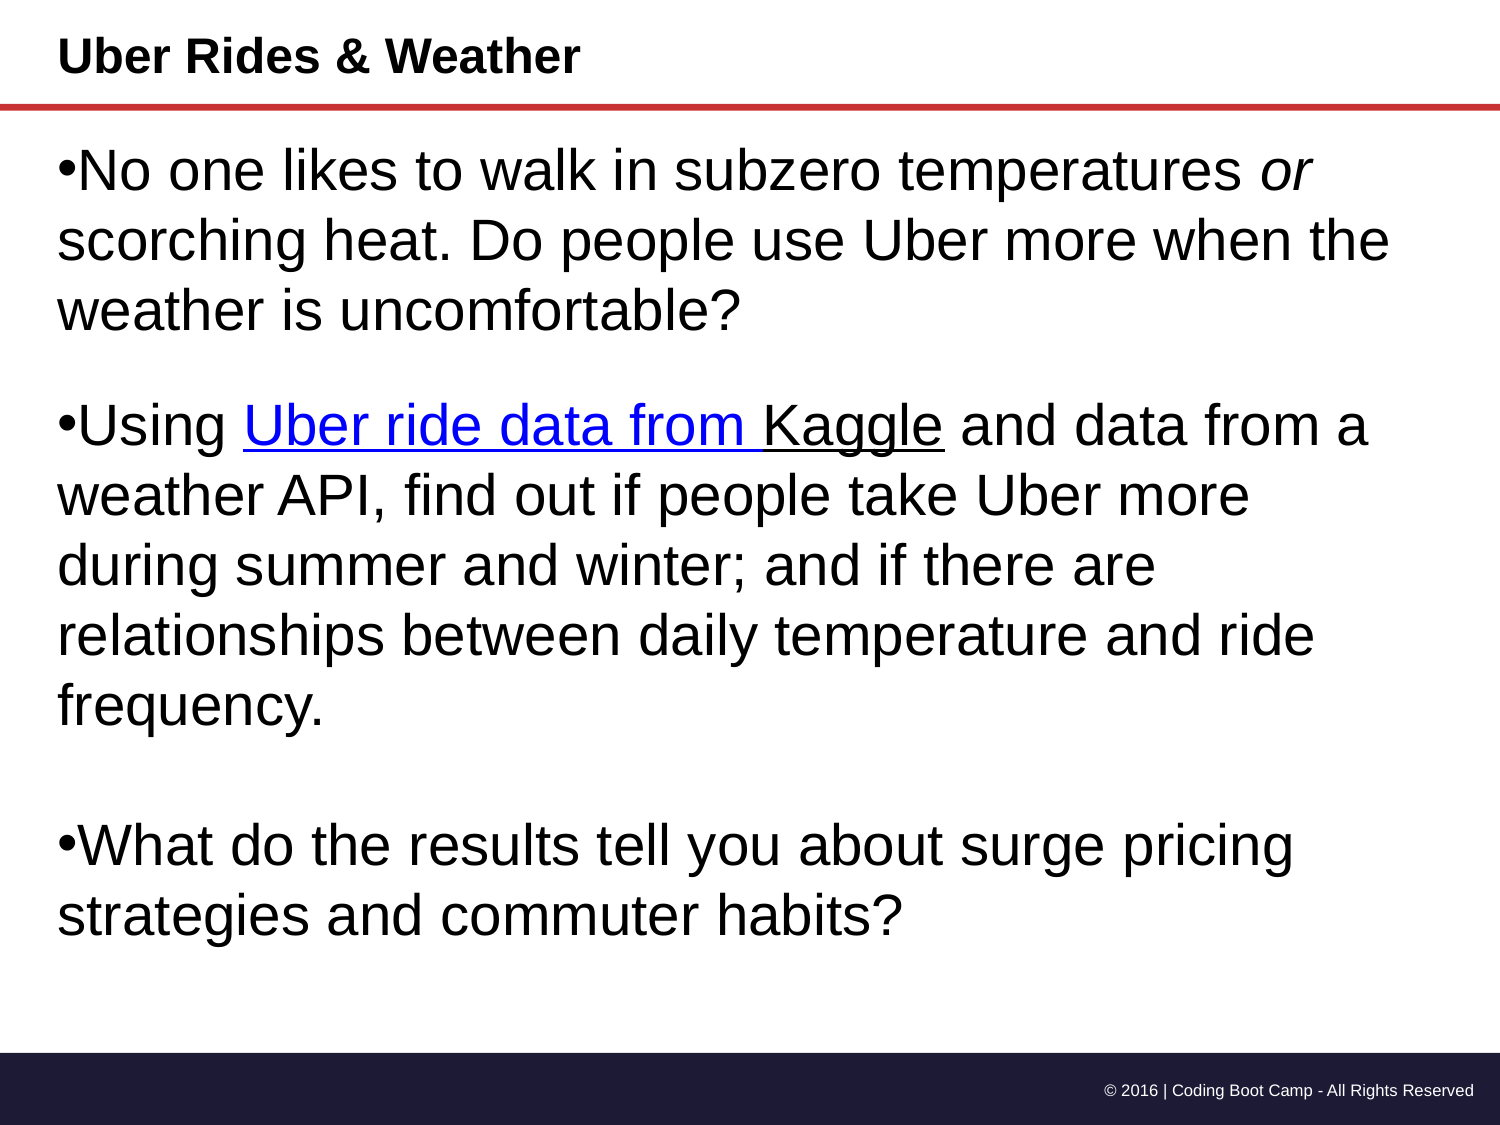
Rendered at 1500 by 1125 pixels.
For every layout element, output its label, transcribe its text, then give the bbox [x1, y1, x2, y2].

text_box No one likes to walk in subzero temperatures or scorching heat. Do people use Uber more when the weather is uncomfortable? Using Uber ride data from Kaggle and data from a weather API, find out if people take Uber more during summer and winter; and if there are relationships between daily temperature and ride frequency. What do the results tell you about surge pricing strategies and commuter habits? [50, 125, 1425, 955]
text_box Uber Rides & Weather [49, 16, 1163, 91]
